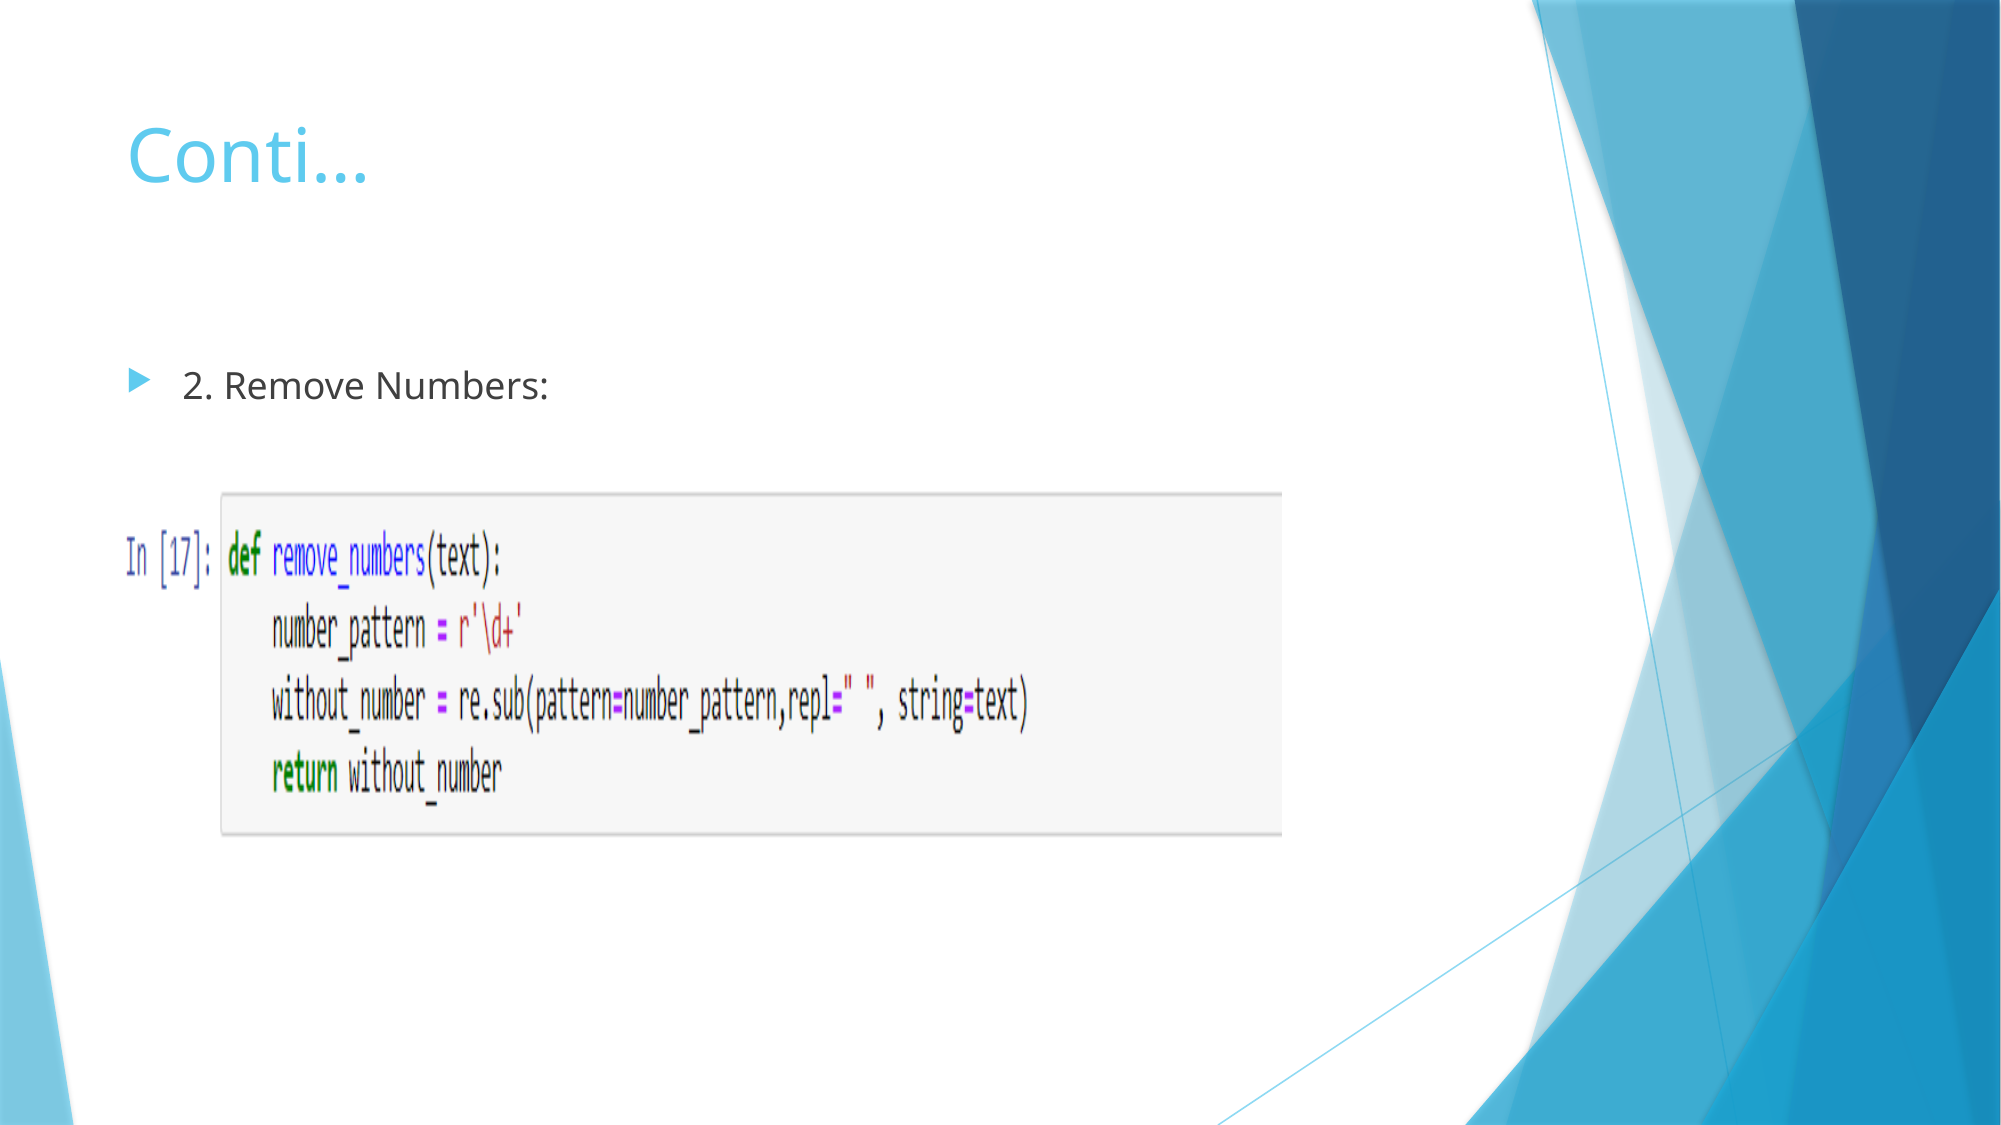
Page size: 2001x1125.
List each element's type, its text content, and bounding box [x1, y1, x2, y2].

picture [110, 479, 1283, 866]
title Conti… [111, 99, 1522, 317]
list 2. Remove Numbers: [111, 354, 1522, 992]
